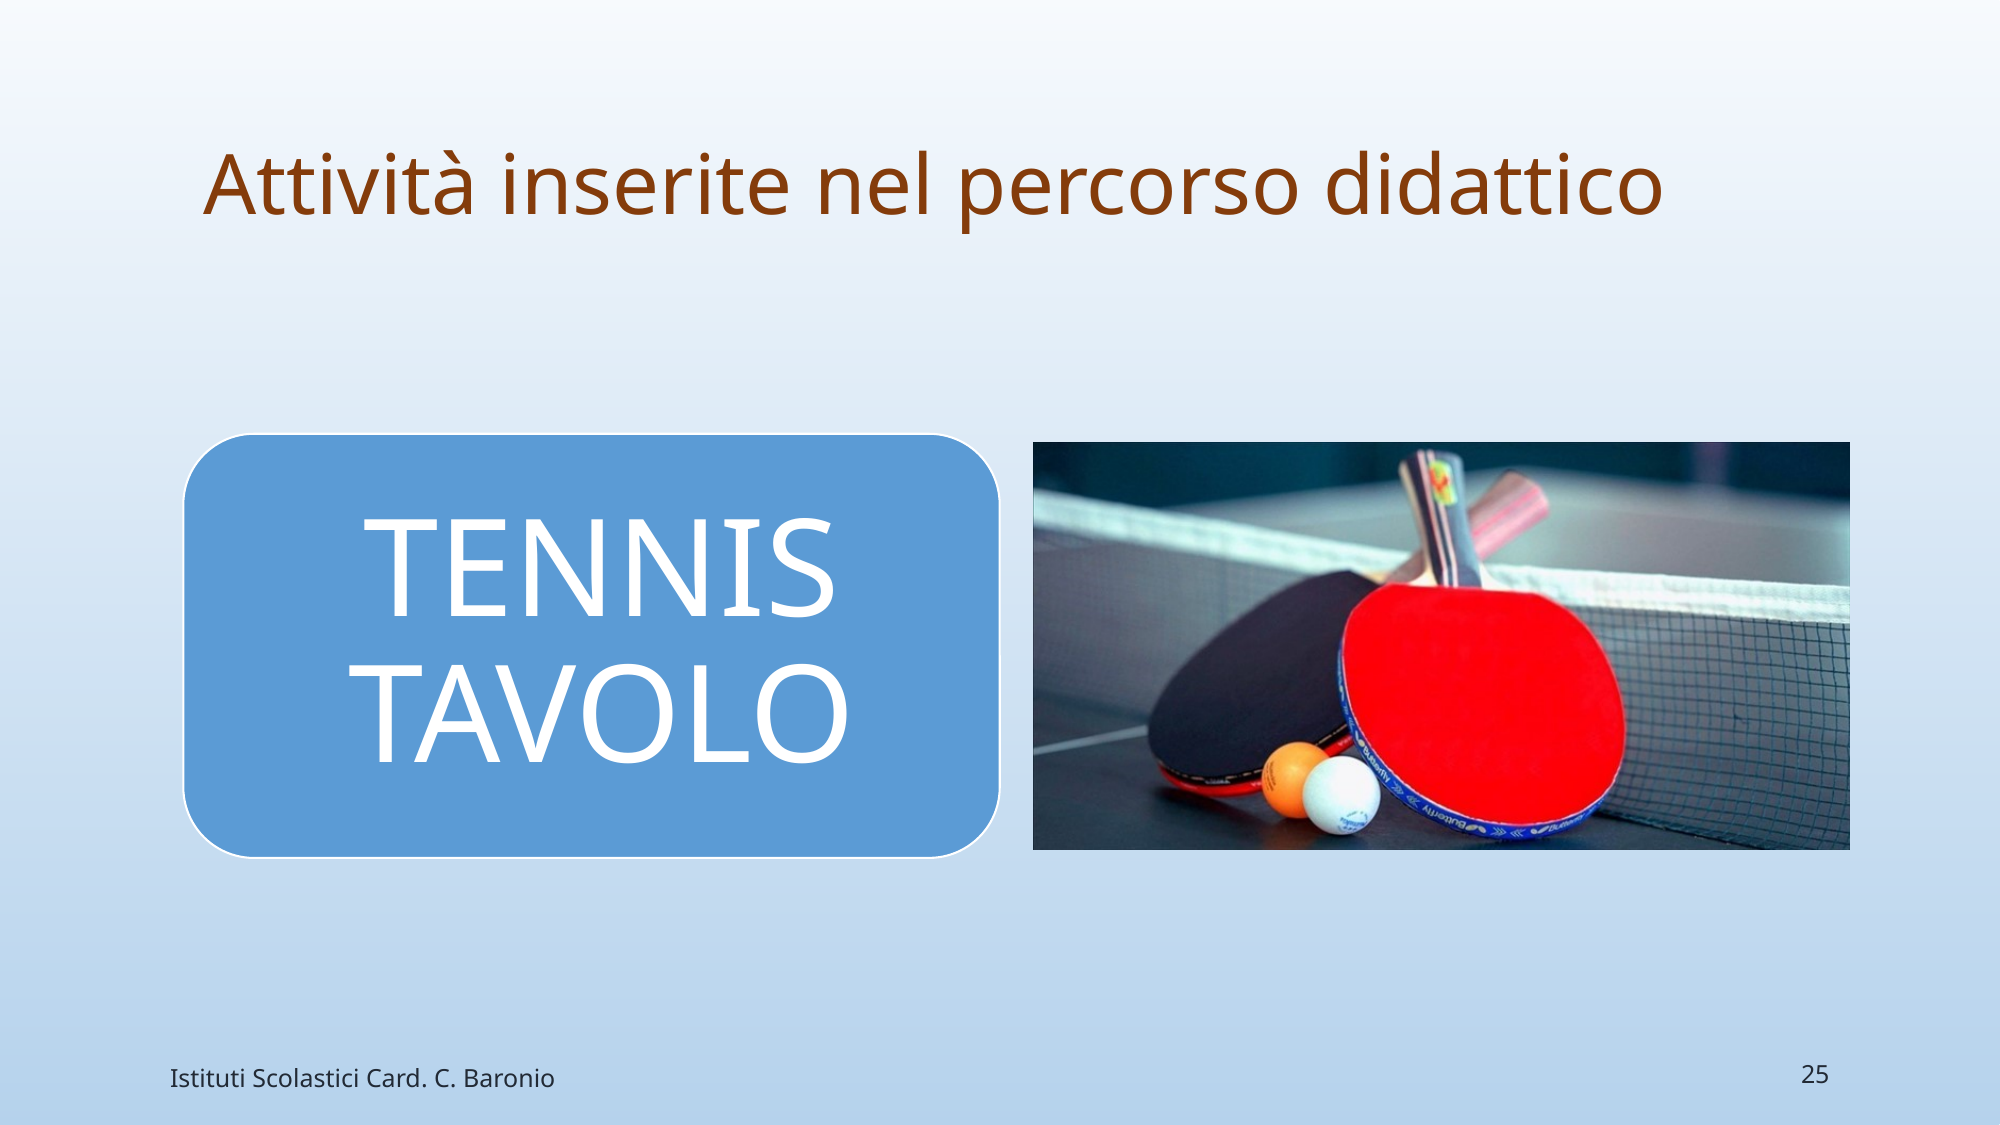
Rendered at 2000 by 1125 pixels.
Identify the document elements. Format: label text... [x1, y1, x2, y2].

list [183, 279, 1000, 1013]
slide_number 25 [1667, 1050, 1850, 1103]
footer Istituti Scolastici Card. C. Baronio [149, 1050, 1170, 1103]
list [1032, 442, 1850, 850]
title Attività inserite nel percorso didattico [183, 12, 1850, 242]
